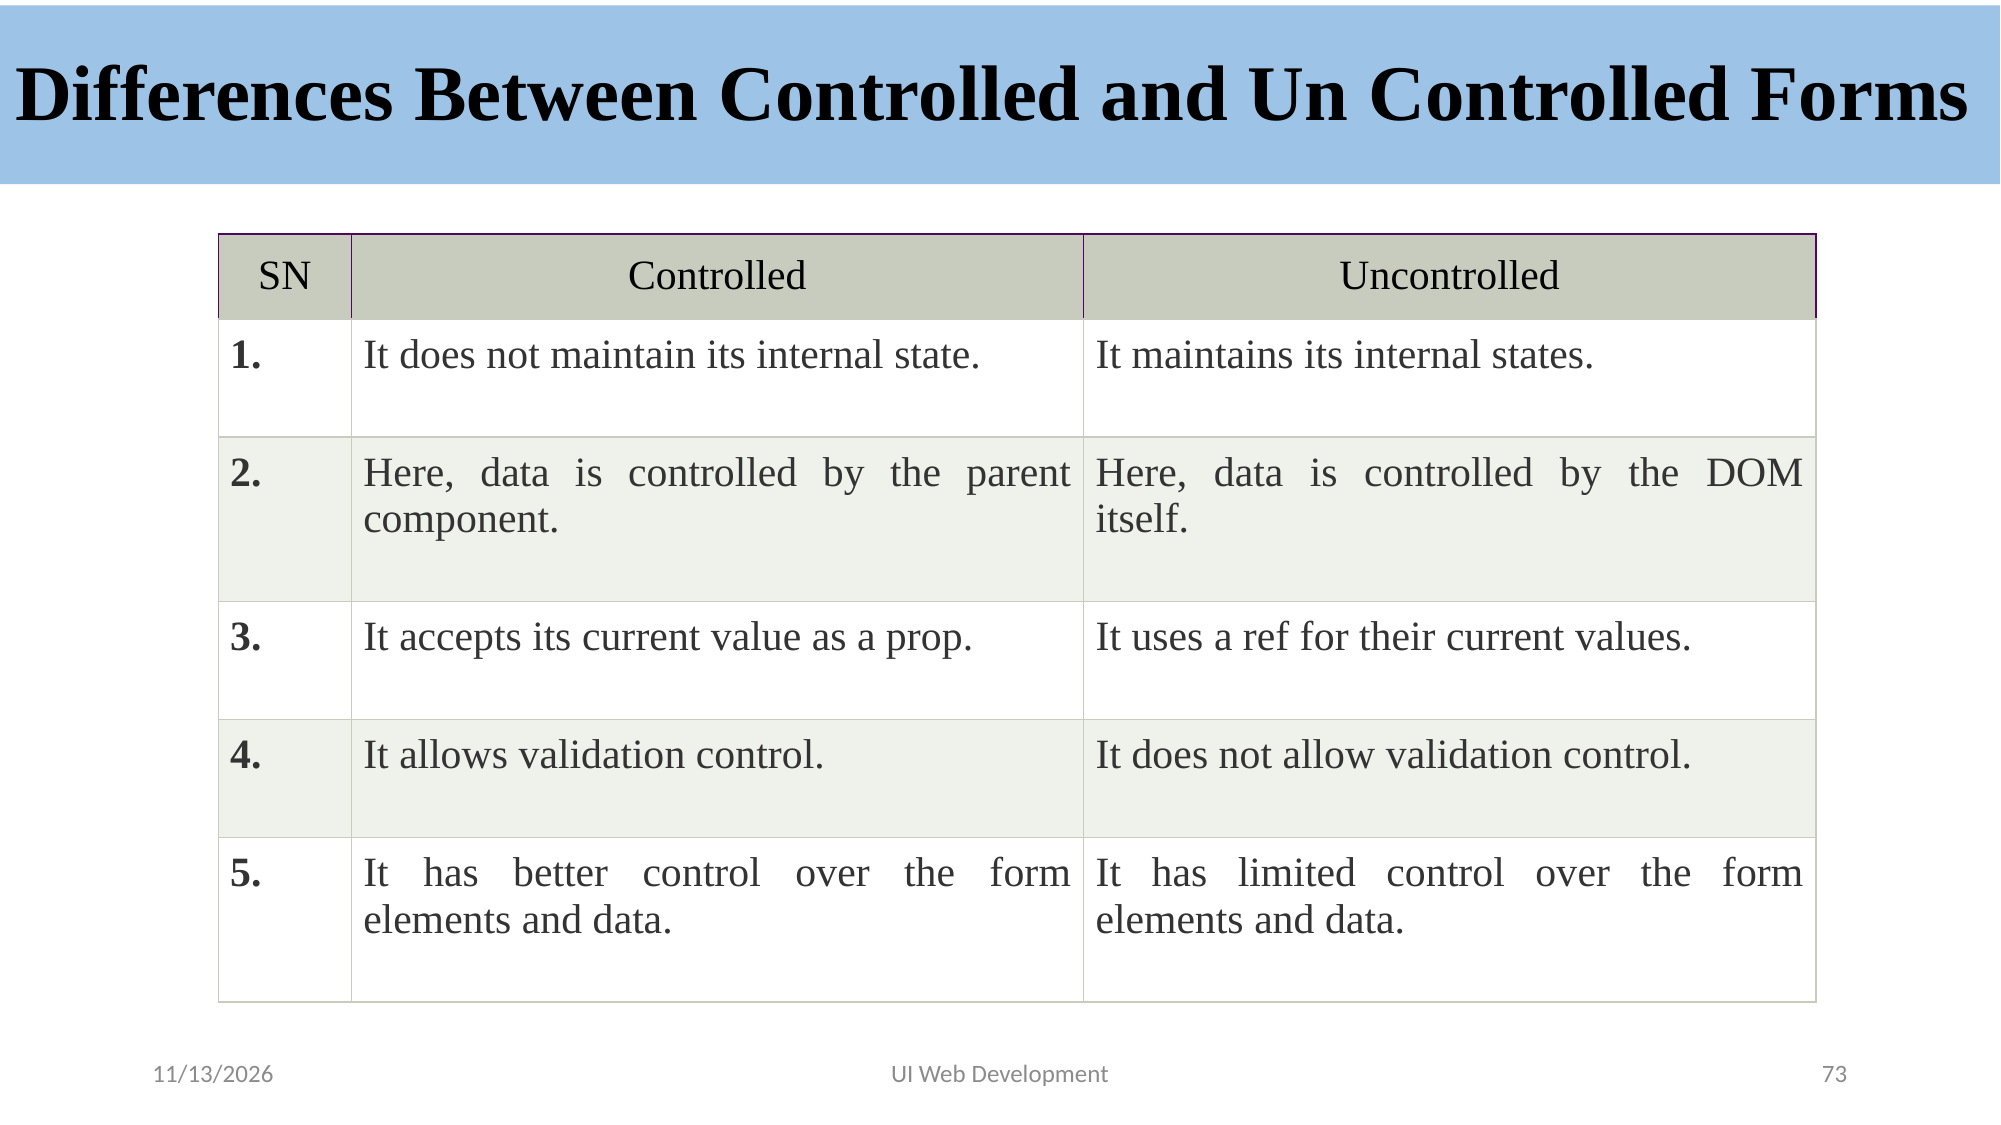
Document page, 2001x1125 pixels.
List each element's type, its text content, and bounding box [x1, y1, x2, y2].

footer UI Web Development [662, 1042, 1338, 1103]
table_cell It does not allow validation control. [1084, 720, 1815, 837]
table_cell It accepts its current value as a prop. [352, 602, 1083, 719]
table_header Controlled [352, 235, 1083, 318]
table_cell It allows validation control. [352, 720, 1083, 837]
table_cell Here, data is controlled by the DOM itself. [1084, 438, 1815, 601]
table_cell 4. [219, 720, 351, 837]
table_cell It uses a ref for their current values. [1084, 602, 1815, 719]
title Differences Between Controlled and Un Controlled Forms [0, 5, 2000, 185]
table_cell Here, data is controlled by the parent component. [352, 438, 1083, 601]
table_cell 1. [219, 320, 351, 436]
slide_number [137, 1042, 588, 1103]
table_cell 2. [219, 438, 351, 601]
table_cell 3. [219, 602, 351, 719]
table_cell It has better control over the form elements and data. [352, 838, 1083, 1001]
slide_number 73 [1412, 1042, 1863, 1103]
table_cell It has limited control over the form elements and data. [1084, 838, 1815, 1001]
table_header SN [219, 235, 351, 318]
table_header Uncontrolled [1084, 235, 1815, 318]
table_cell It does not maintain its internal state. [352, 320, 1083, 436]
table_cell It maintains its internal states. [1084, 320, 1815, 436]
table_cell 5. [219, 838, 351, 1001]
